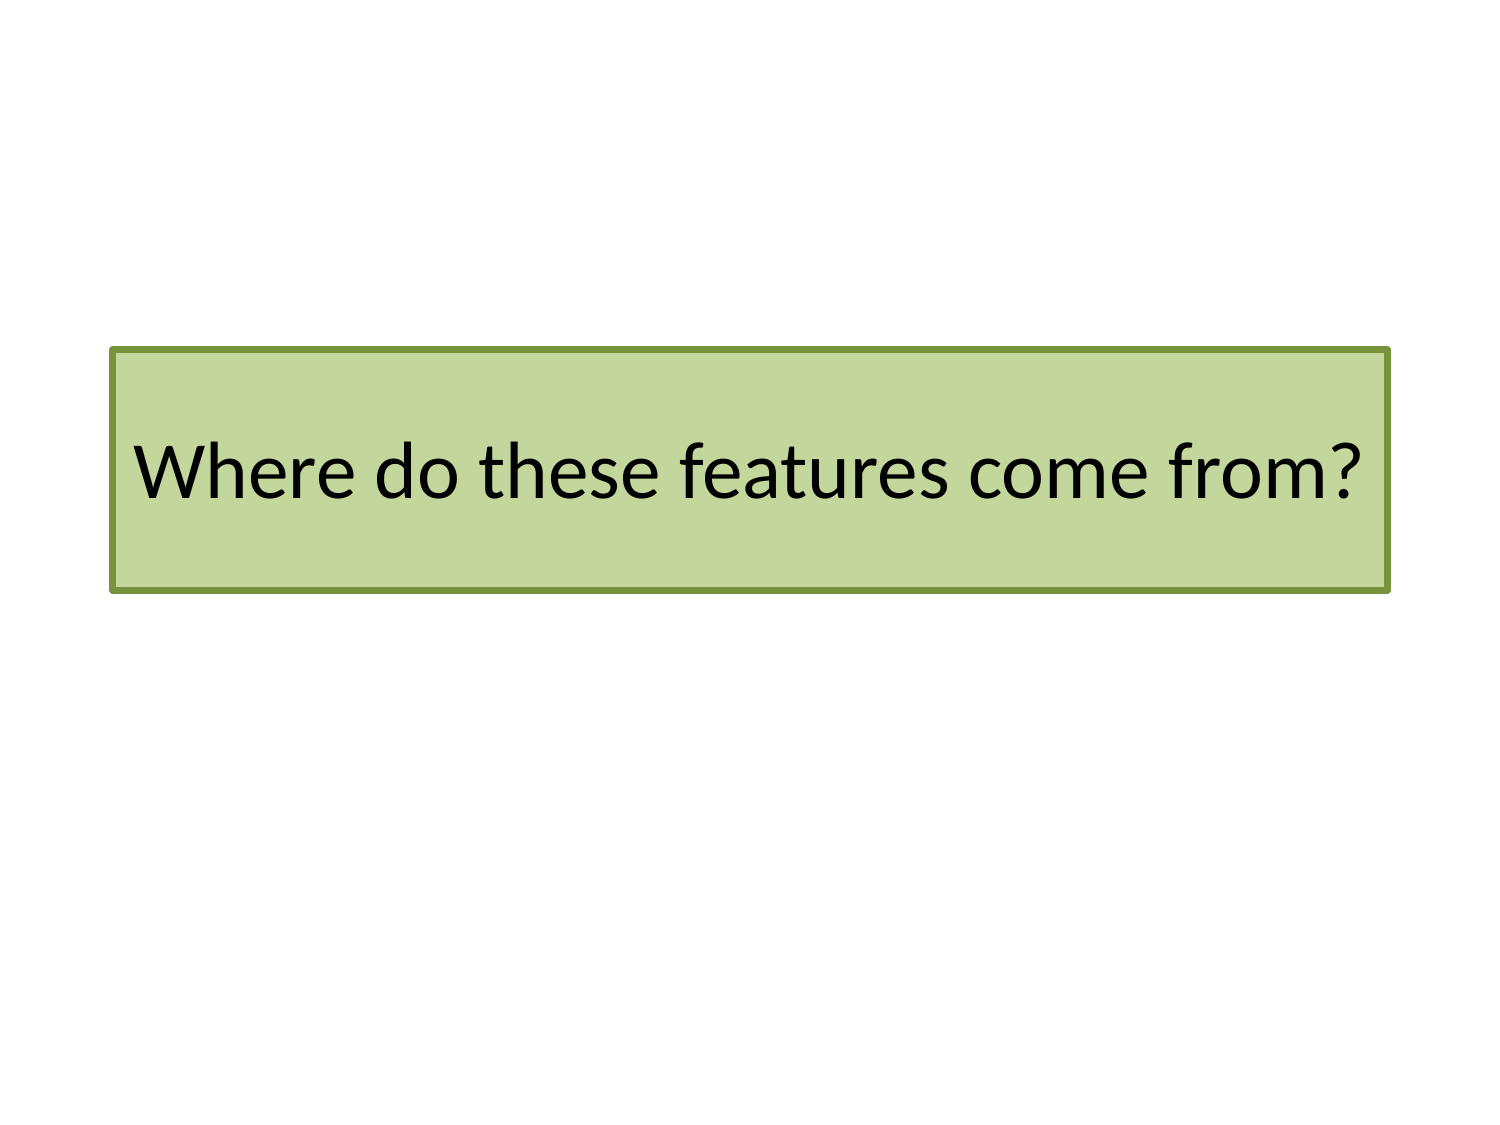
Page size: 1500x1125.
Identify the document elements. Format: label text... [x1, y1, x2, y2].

title Where do these features come from? [109, 346, 1391, 594]
